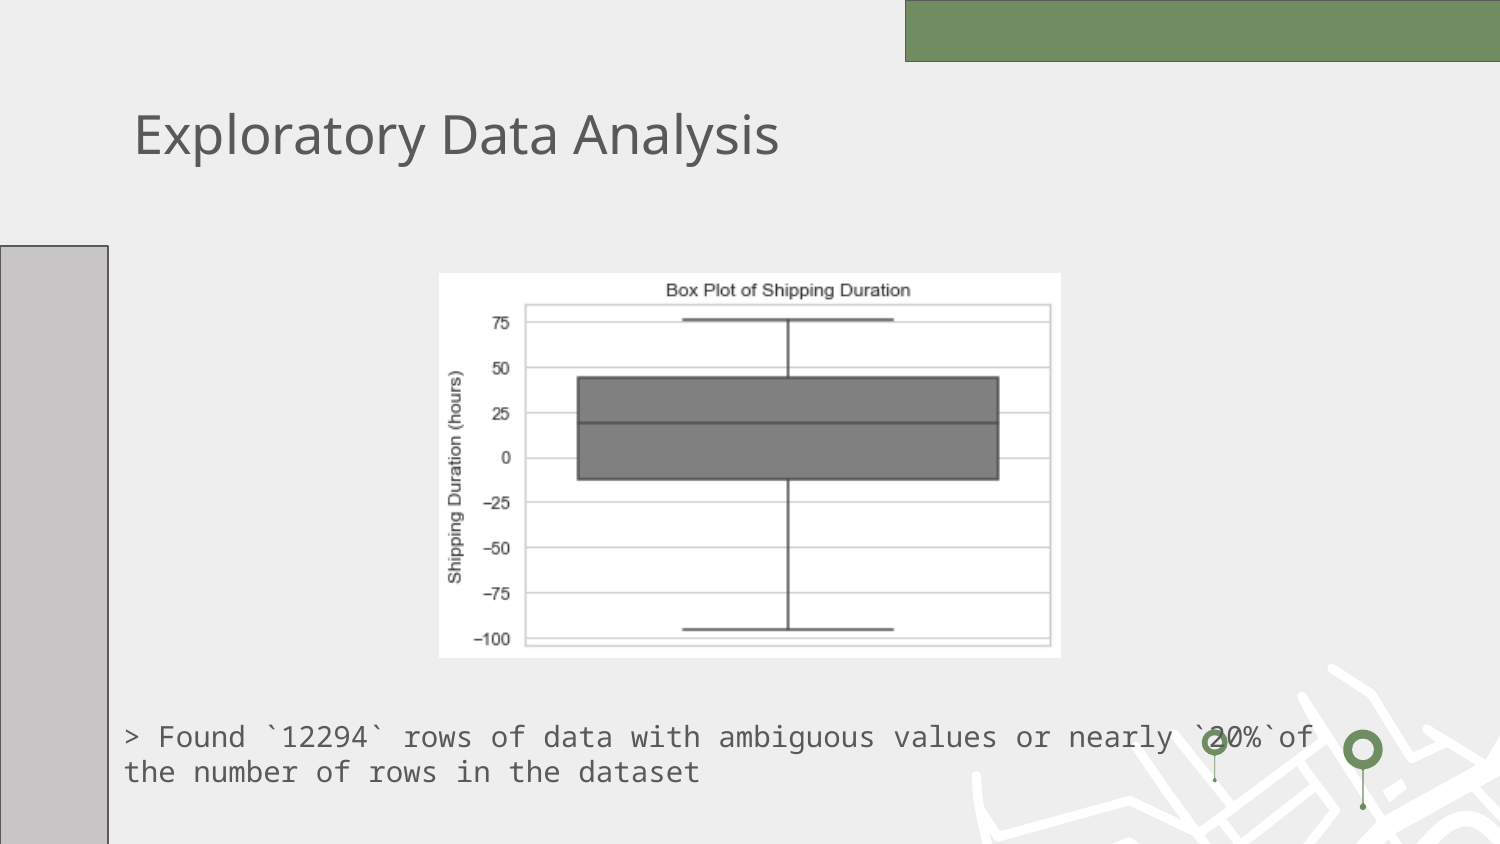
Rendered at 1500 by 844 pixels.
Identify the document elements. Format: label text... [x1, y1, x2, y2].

title Exploratory Data Analysis [118, 85, 1382, 180]
text_box > Found `12294` rows of data with ambiguous values or nearly `20%`of the number of rows in the dataset [108, 711, 1382, 831]
picture [439, 273, 1061, 659]
